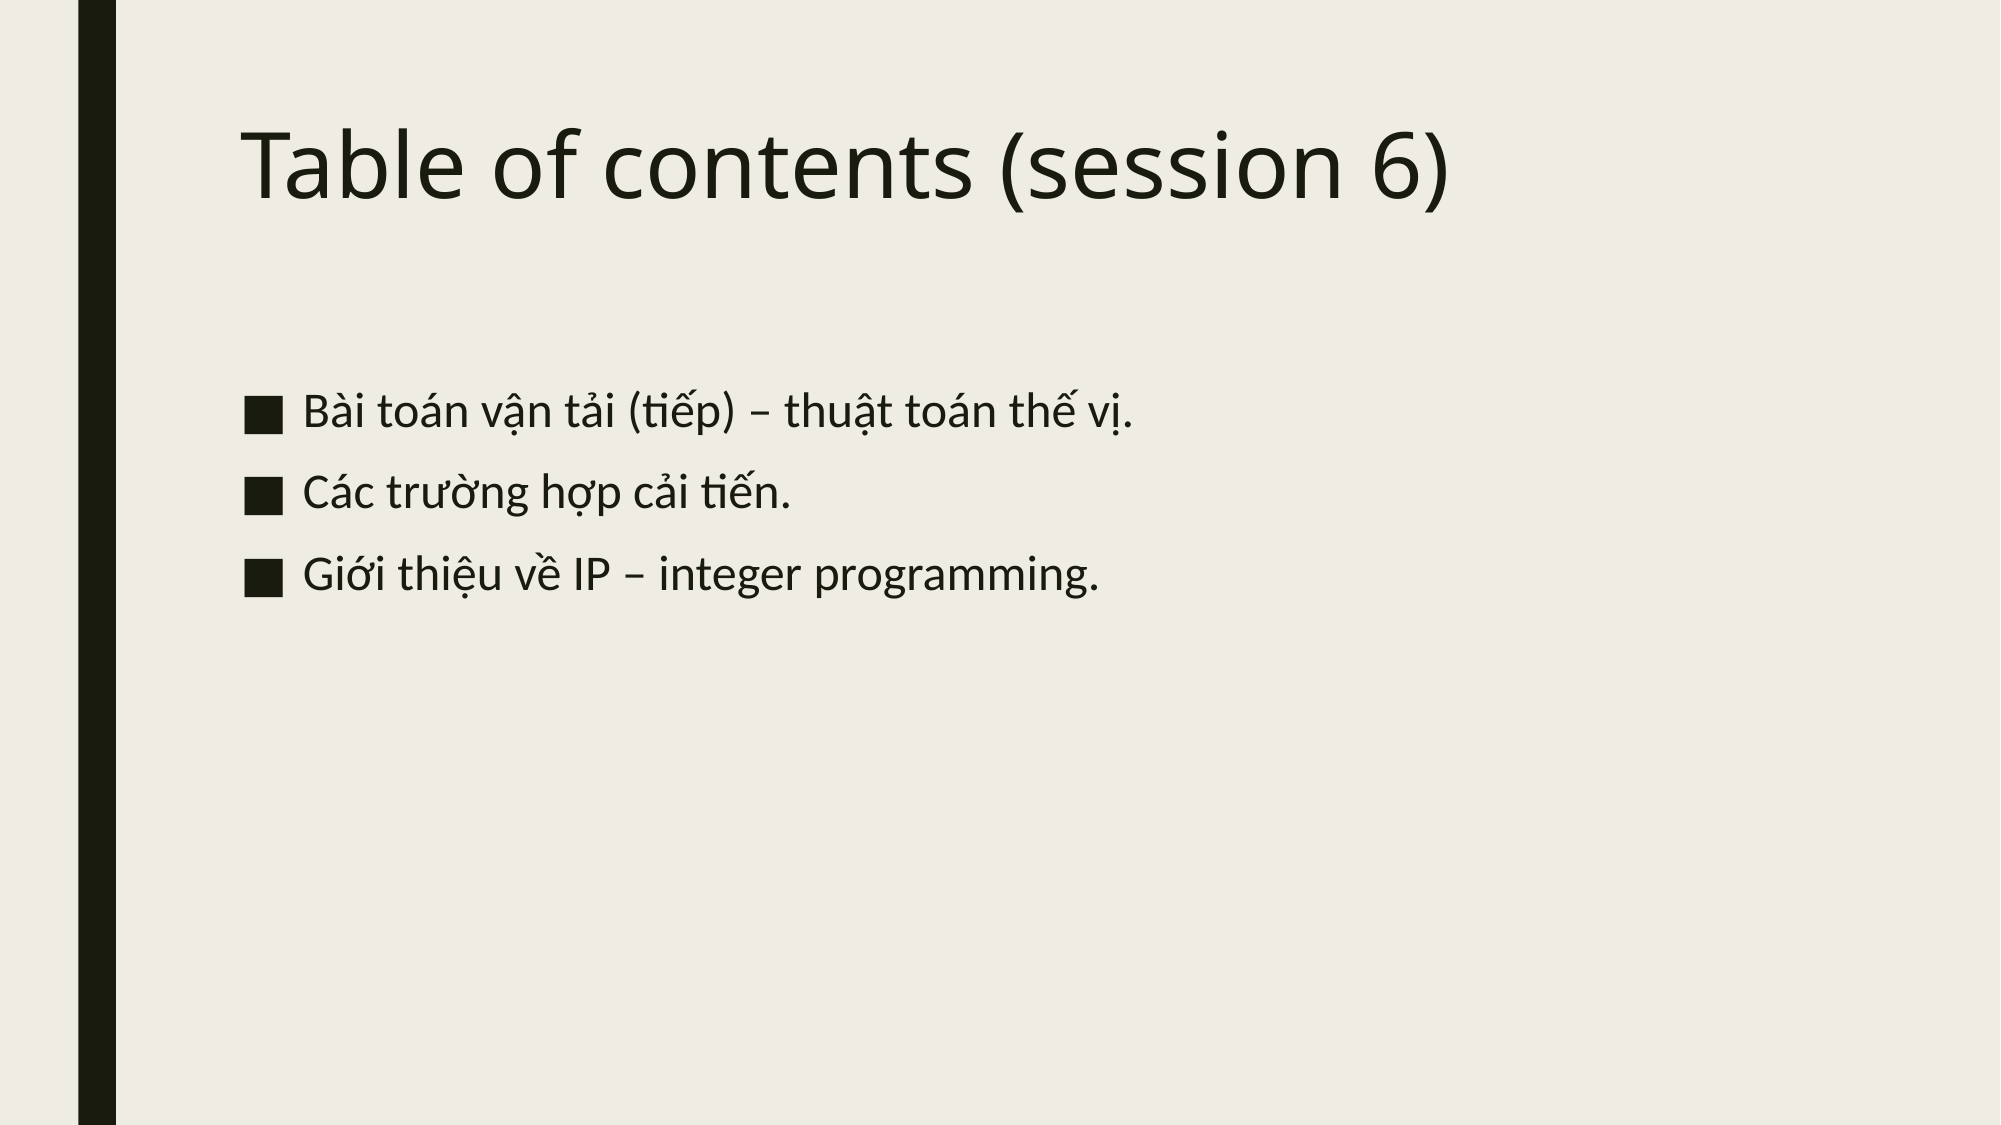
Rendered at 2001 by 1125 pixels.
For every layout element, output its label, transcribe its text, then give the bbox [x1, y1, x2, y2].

title Table of contents (session 6) [225, 112, 1800, 357]
list Bài toán vận tải (tiếp) – thuật toán thế vị. Các trường hợp cải tiến. Giới thiệu về IP – integer programming. [225, 375, 1800, 963]
